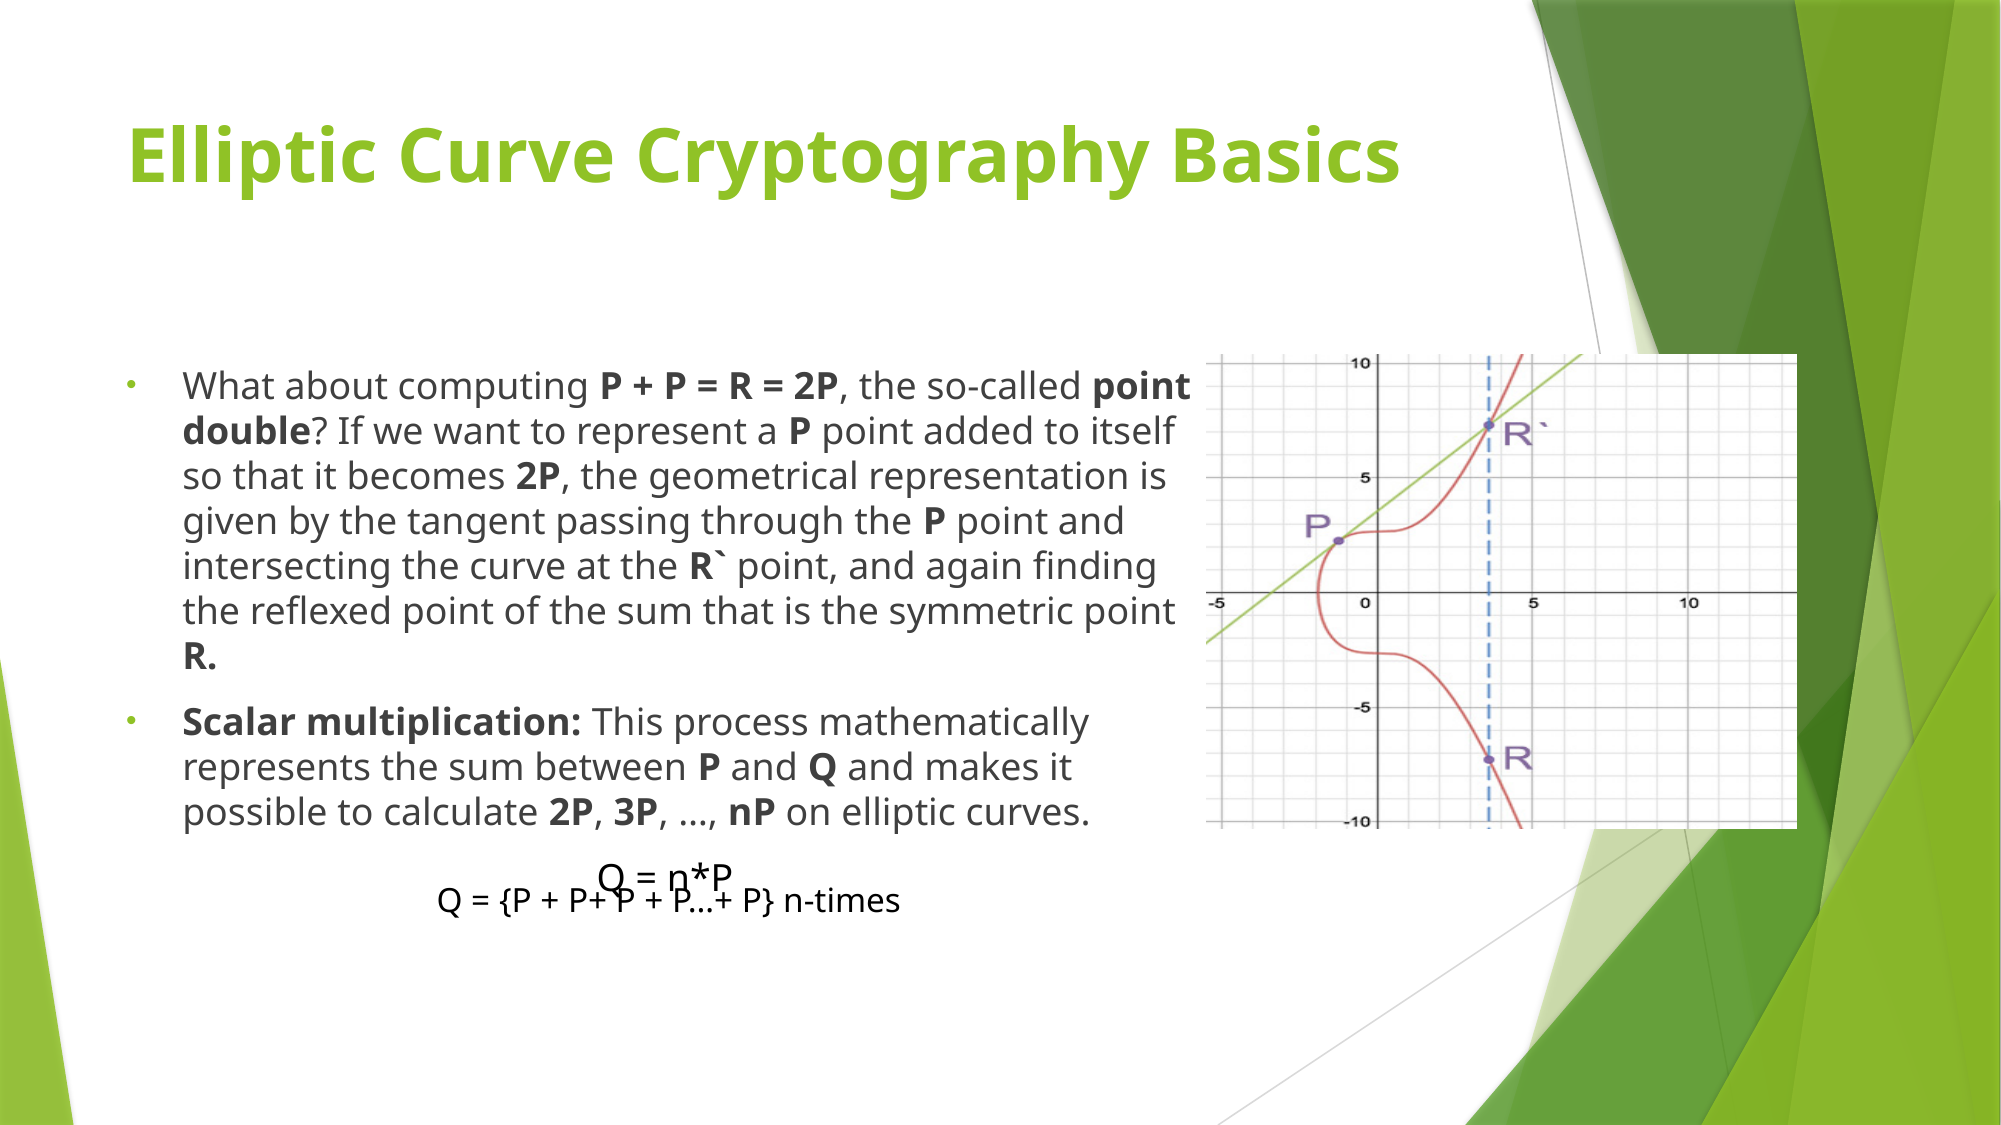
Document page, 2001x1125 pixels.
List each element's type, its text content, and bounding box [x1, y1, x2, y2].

text_box Q = {P + P+ P + P…+ P} n-times [421, 871, 970, 927]
title Elliptic Curve Cryptography Basics [111, 99, 1522, 317]
picture [1206, 353, 1798, 829]
list What about computing P + P = R = 2P, the so-called point double? If we want to represent a P point added to itself so that it becomes 2P, the geometrical representation is given by the tangent passing through the P point and intersecting the curve at the R` point, and again finding the reflexed point of the sum that is the symmetric point R. Scalar multiplication: This process mathematically represents the sum between P and Q and makes it possible to calculate 2P, 3P, …, nP on elliptic curves. Q = n*P [111, 354, 1224, 992]
